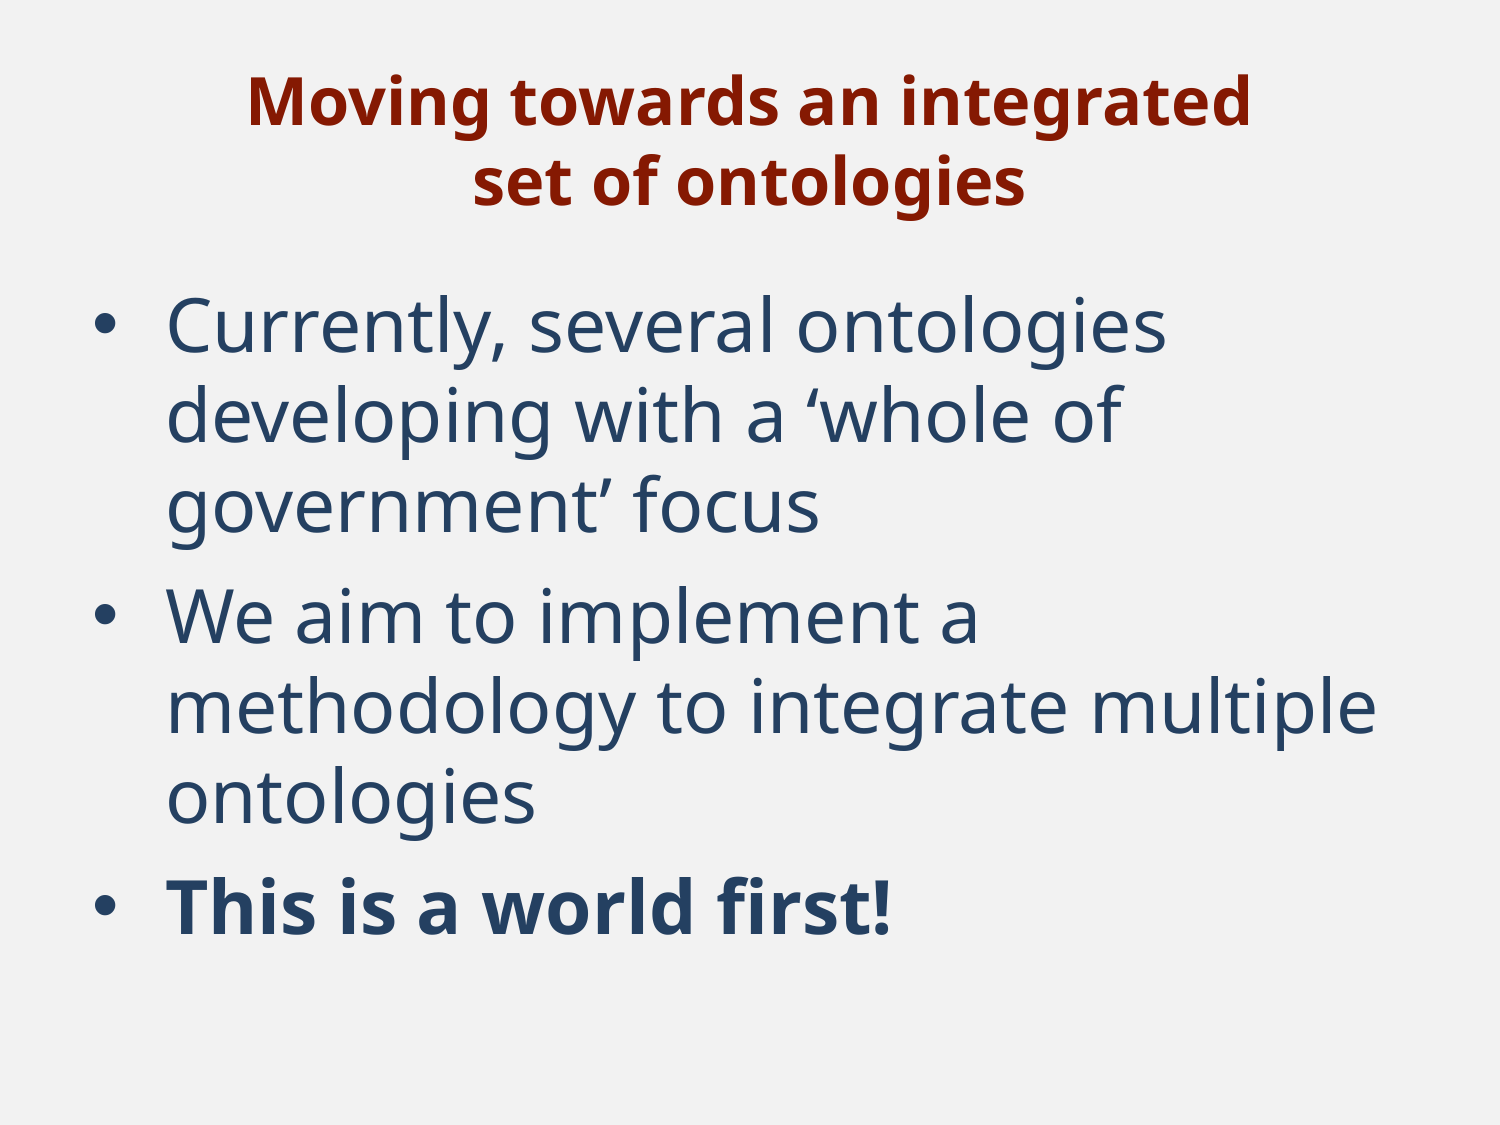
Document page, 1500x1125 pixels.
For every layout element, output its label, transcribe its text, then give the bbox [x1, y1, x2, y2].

title Moving towards an integrated set of ontologies [75, 45, 1425, 233]
list Currently, several ontologies developing with a ‘whole of government’ focus We aim to implement a methodology to integrate multiple ontologies This is a world first! [75, 262, 1425, 1005]
